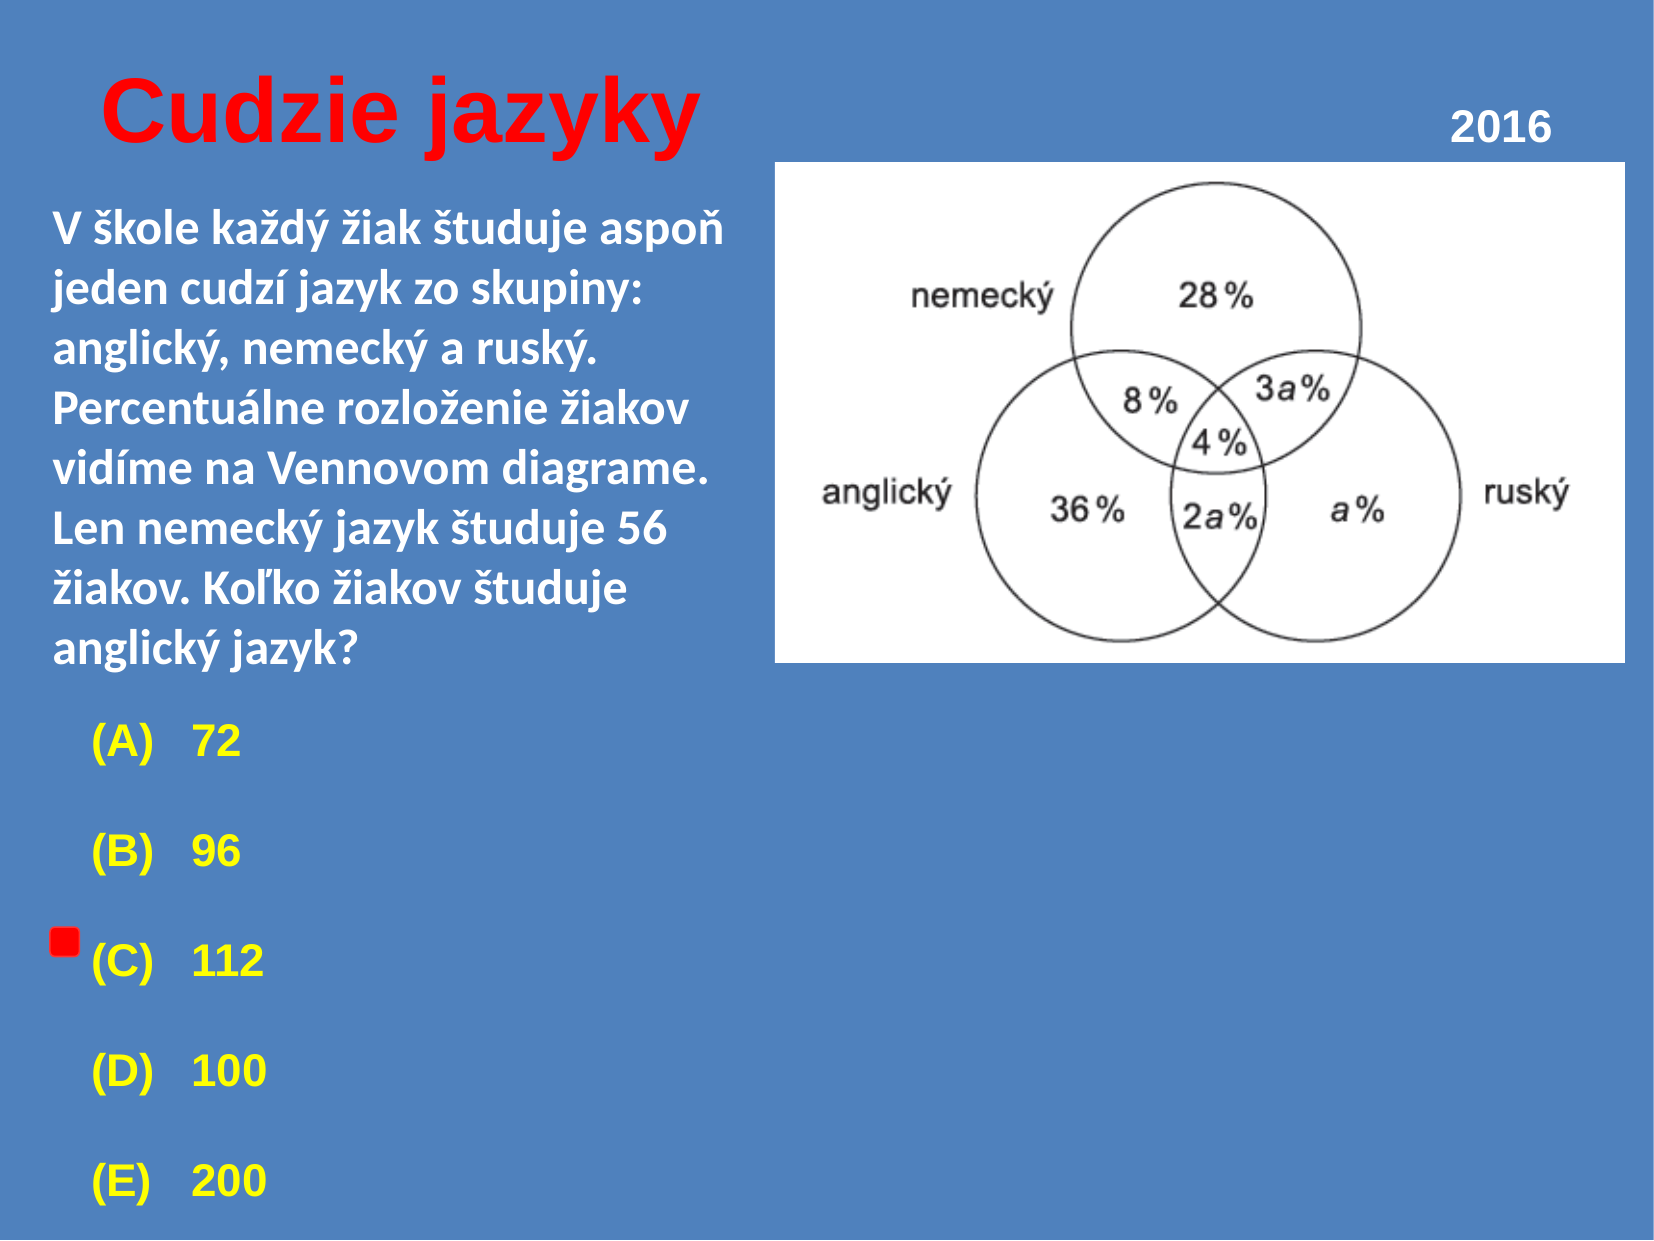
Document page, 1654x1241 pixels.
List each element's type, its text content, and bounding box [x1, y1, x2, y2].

picture [774, 162, 1626, 663]
text_box [49, 927, 76, 957]
text_box 72 96 112 100 200 [76, 648, 313, 1213]
title Cudzie jazyky 2016 [82, 49, 1571, 163]
text_box V škole každý žiak študuje aspoň jeden cudzí jazyk zo skupiny: anglický, nemecký a ruský. Percentuálne rozloženie žiakov vidíme na Vennovom diagrame. Len nemecký jazyk študuje 56 žiakov. Koľko žiakov študuje anglický jazyk? [37, 187, 763, 683]
